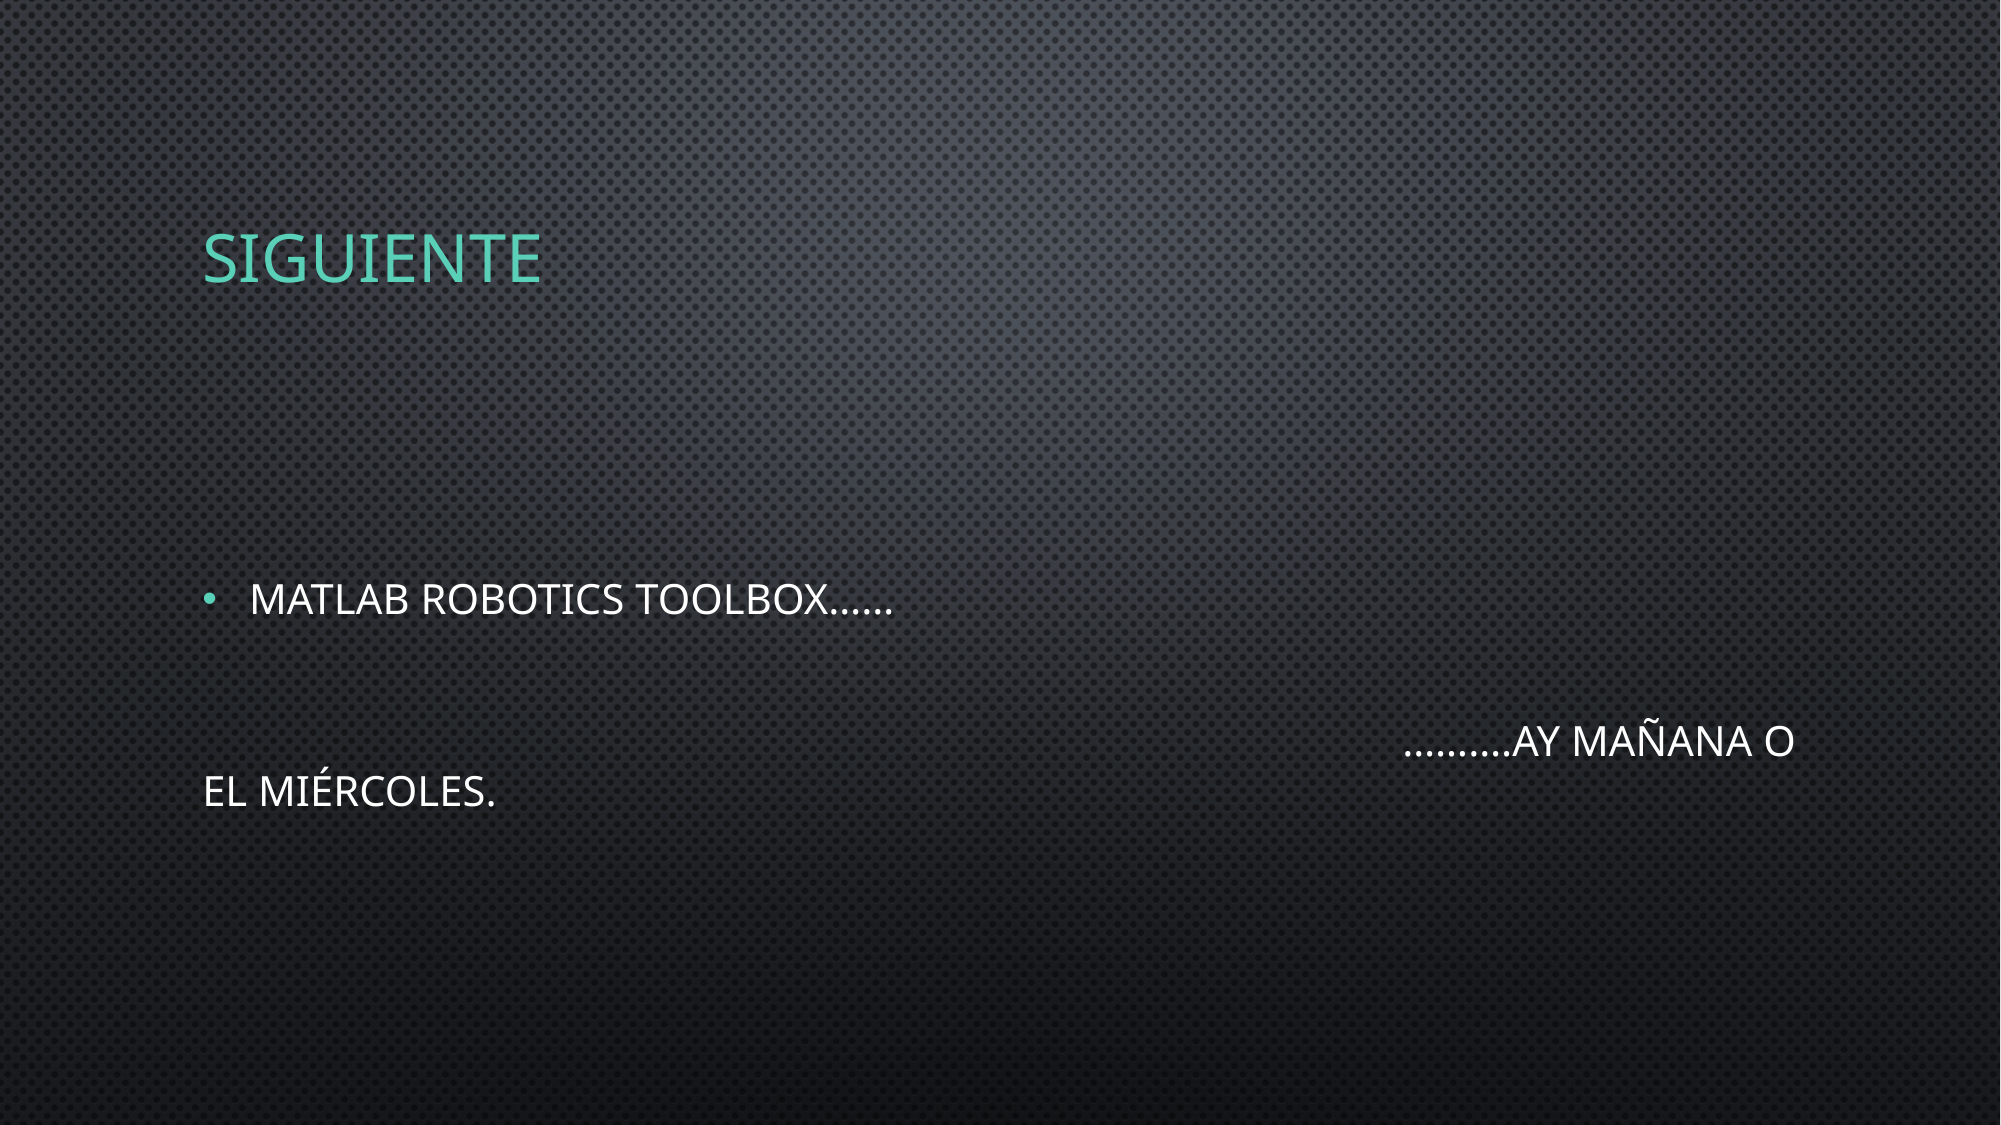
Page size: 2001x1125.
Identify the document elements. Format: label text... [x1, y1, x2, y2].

list MATLAB ROBOTICS TOOLBOX…… ……….ay mañana o el miércoles. [187, 437, 1813, 950]
title Siguiente [187, 99, 1813, 413]
